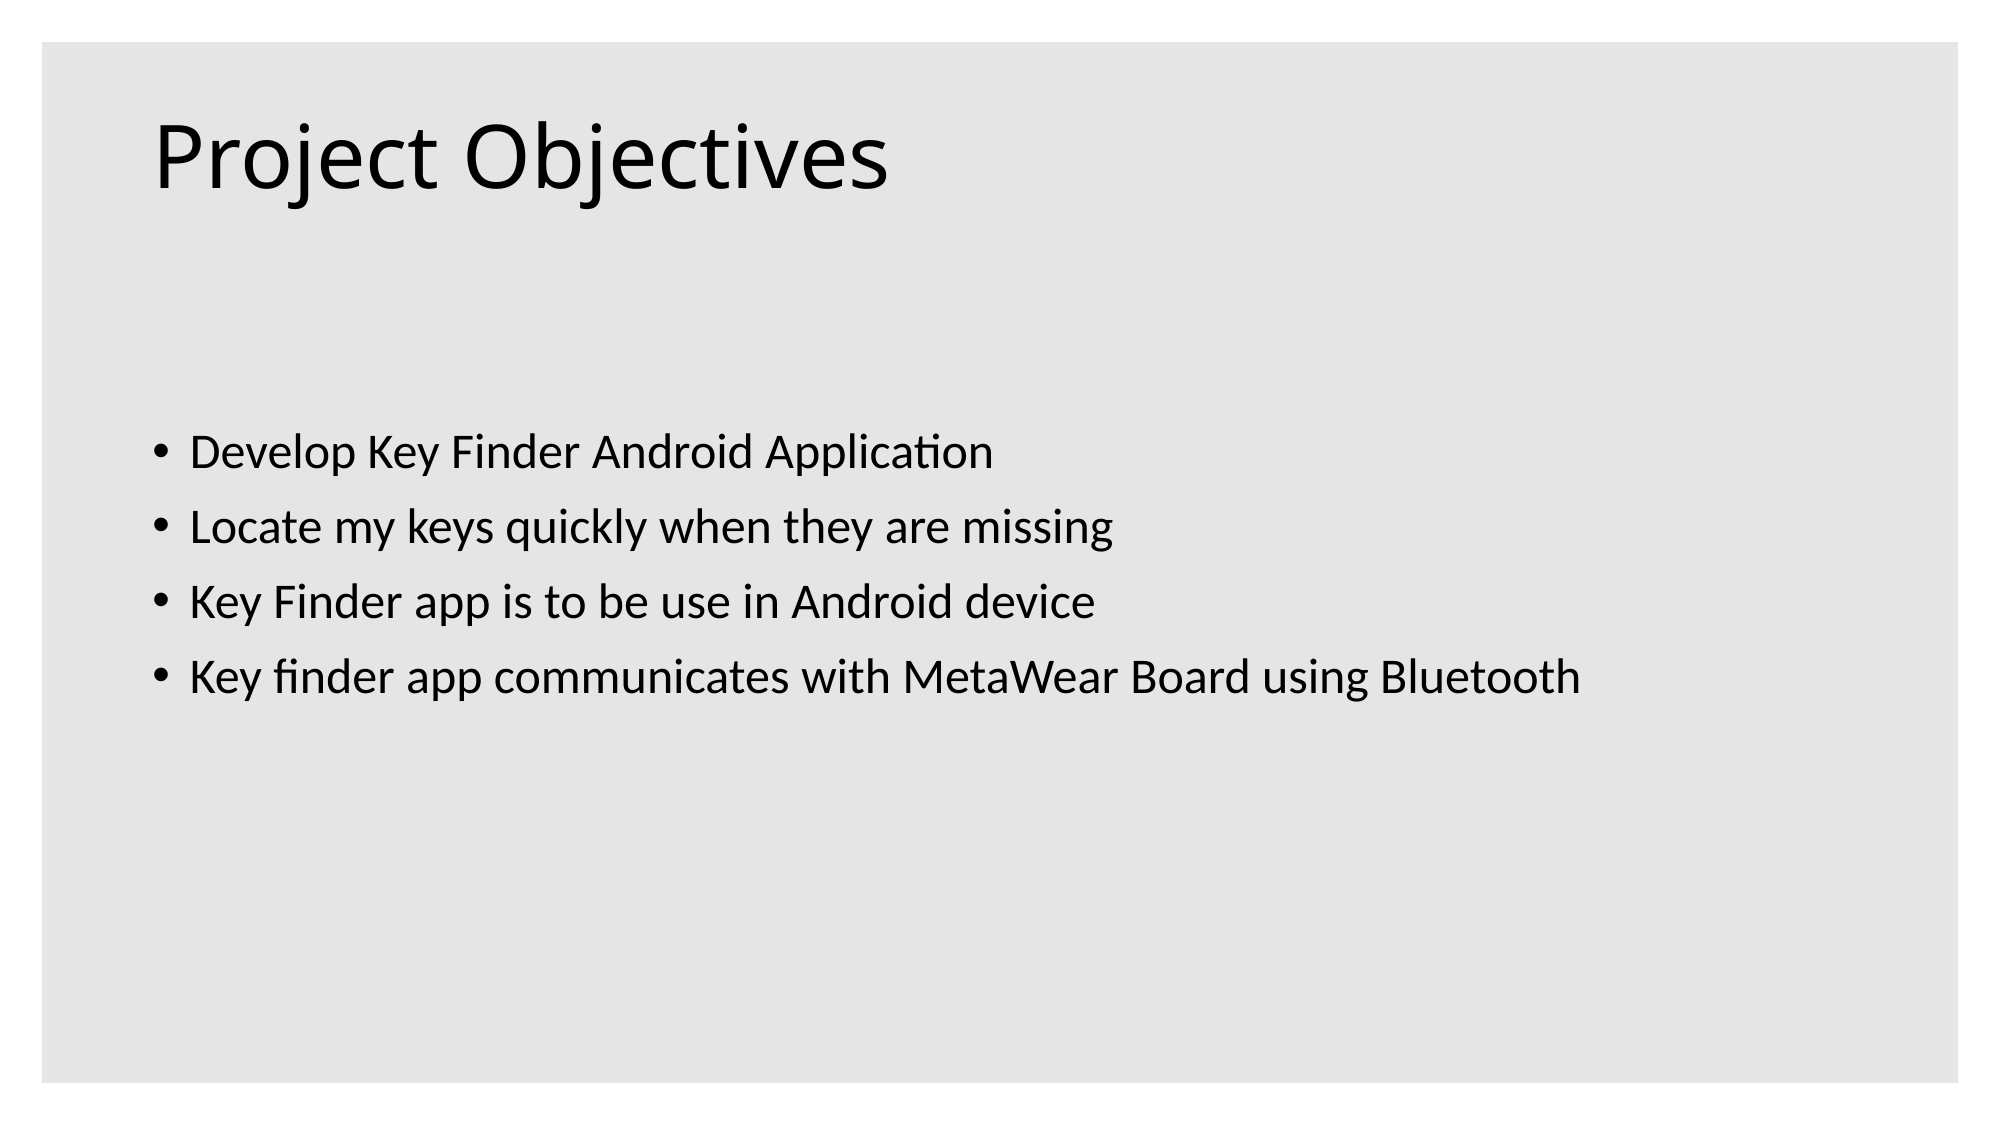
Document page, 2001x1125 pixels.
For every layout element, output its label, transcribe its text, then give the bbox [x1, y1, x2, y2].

list Develop Key Finder Android Application Locate my keys quickly when they are missing Key Finder app is to be use in Android device Key finder app communicates with MetaWear Board using Bluetooth [137, 337, 1863, 973]
text_box [52, 51, 1948, 1073]
title Project Objectives [137, 103, 1863, 322]
